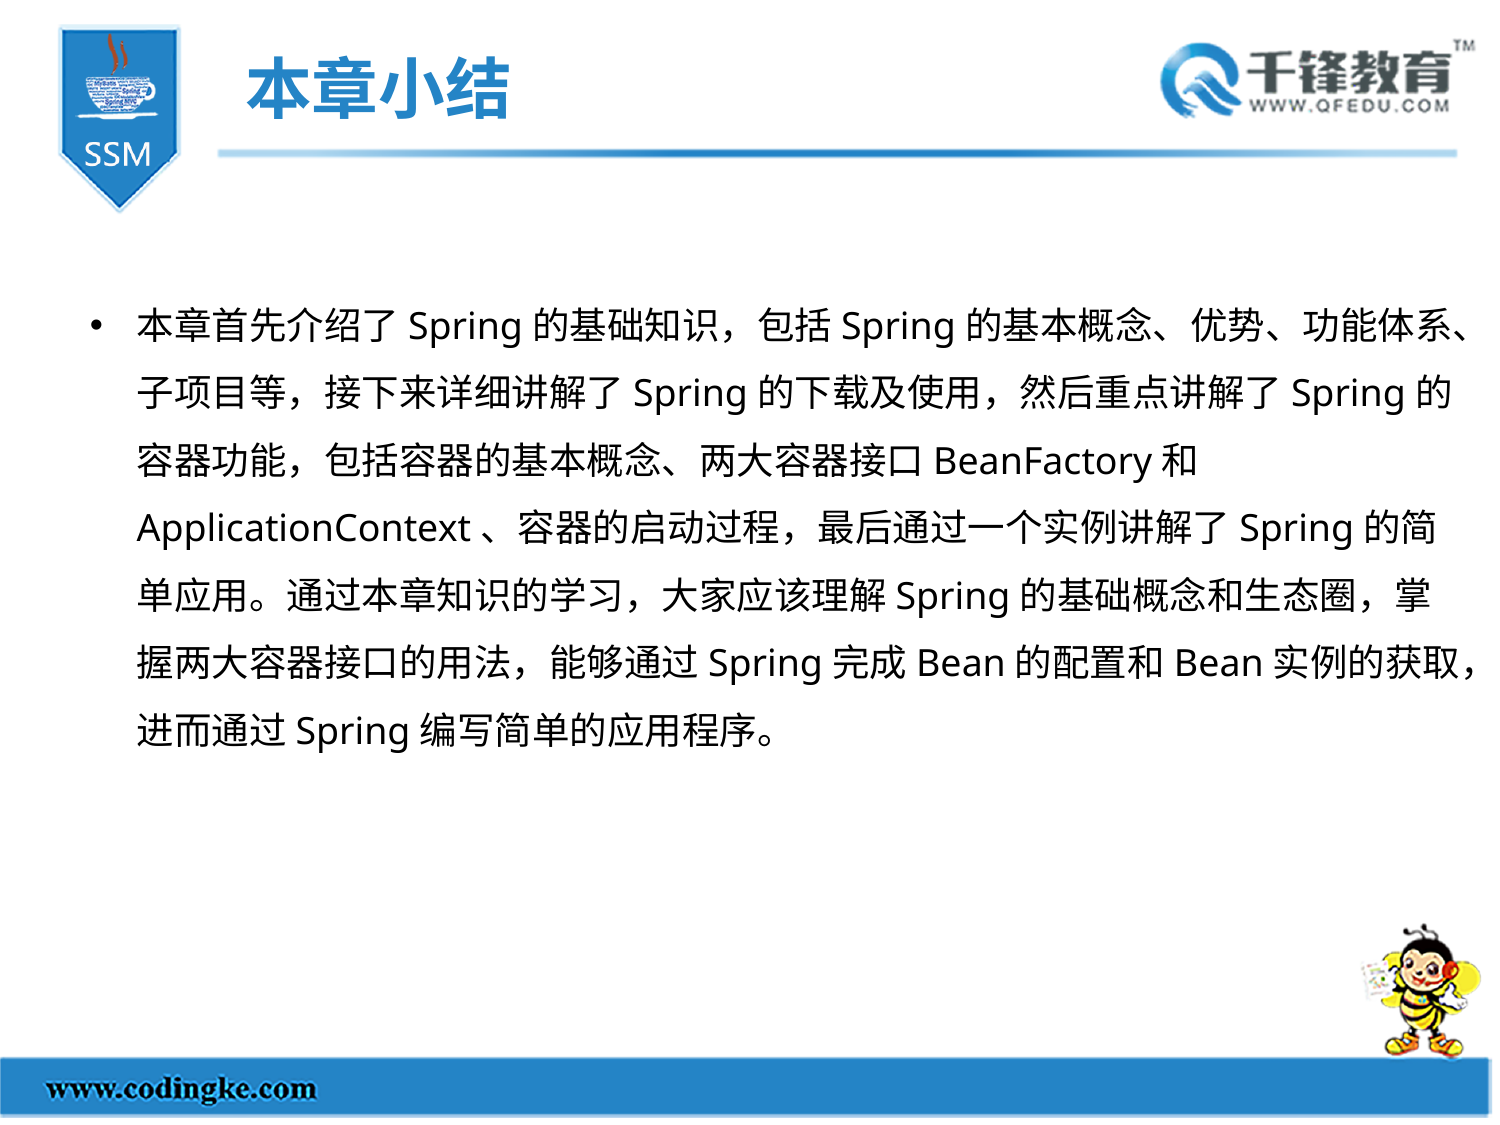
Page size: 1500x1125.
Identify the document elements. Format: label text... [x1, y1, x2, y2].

text_box 本章首先介绍了Spring的基础知识，包括Spring的基本概念、优势、功能体系、子项目等，接下来详细讲解了Spring的下载及使用，然后重点讲解了Spring的容器功能，包括容器的基本概念、两大容器接口BeanFactory和ApplicationContext、容器的启动过程，最后通过一个实例讲解了Spring的简单应用。通过本章知识的学习，大家应该理解Spring的基础概念和生态圈，掌握两大容器接口的用法，能够通过Spring完成Bean的配置和Bean实例的获取，进而通过Spring编写简单的应用程序。 [0, 272, 1478, 760]
picture [0, 0, 1500, 1125]
text_box 本章小结 [230, 40, 1124, 133]
